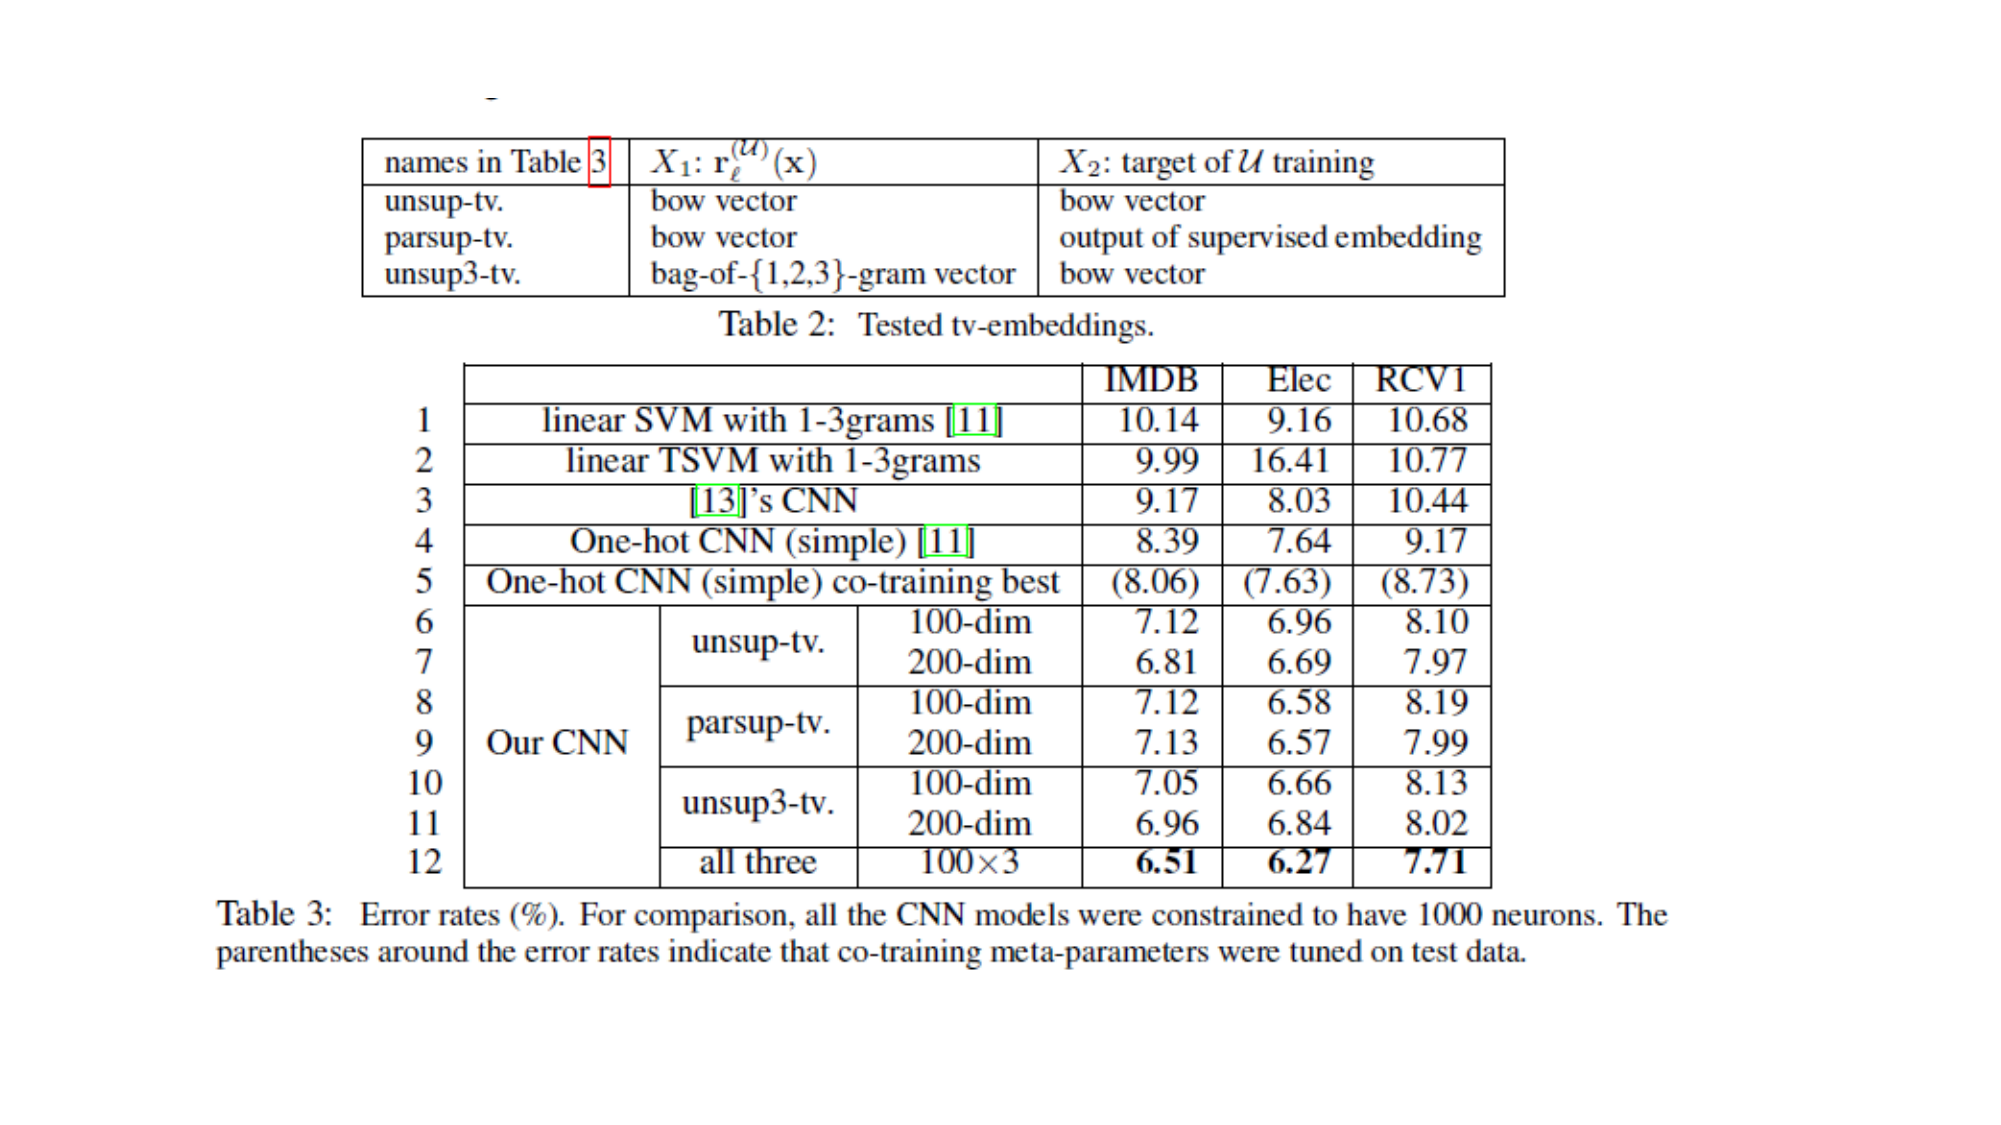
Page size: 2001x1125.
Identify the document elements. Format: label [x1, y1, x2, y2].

list [195, 98, 1698, 993]
